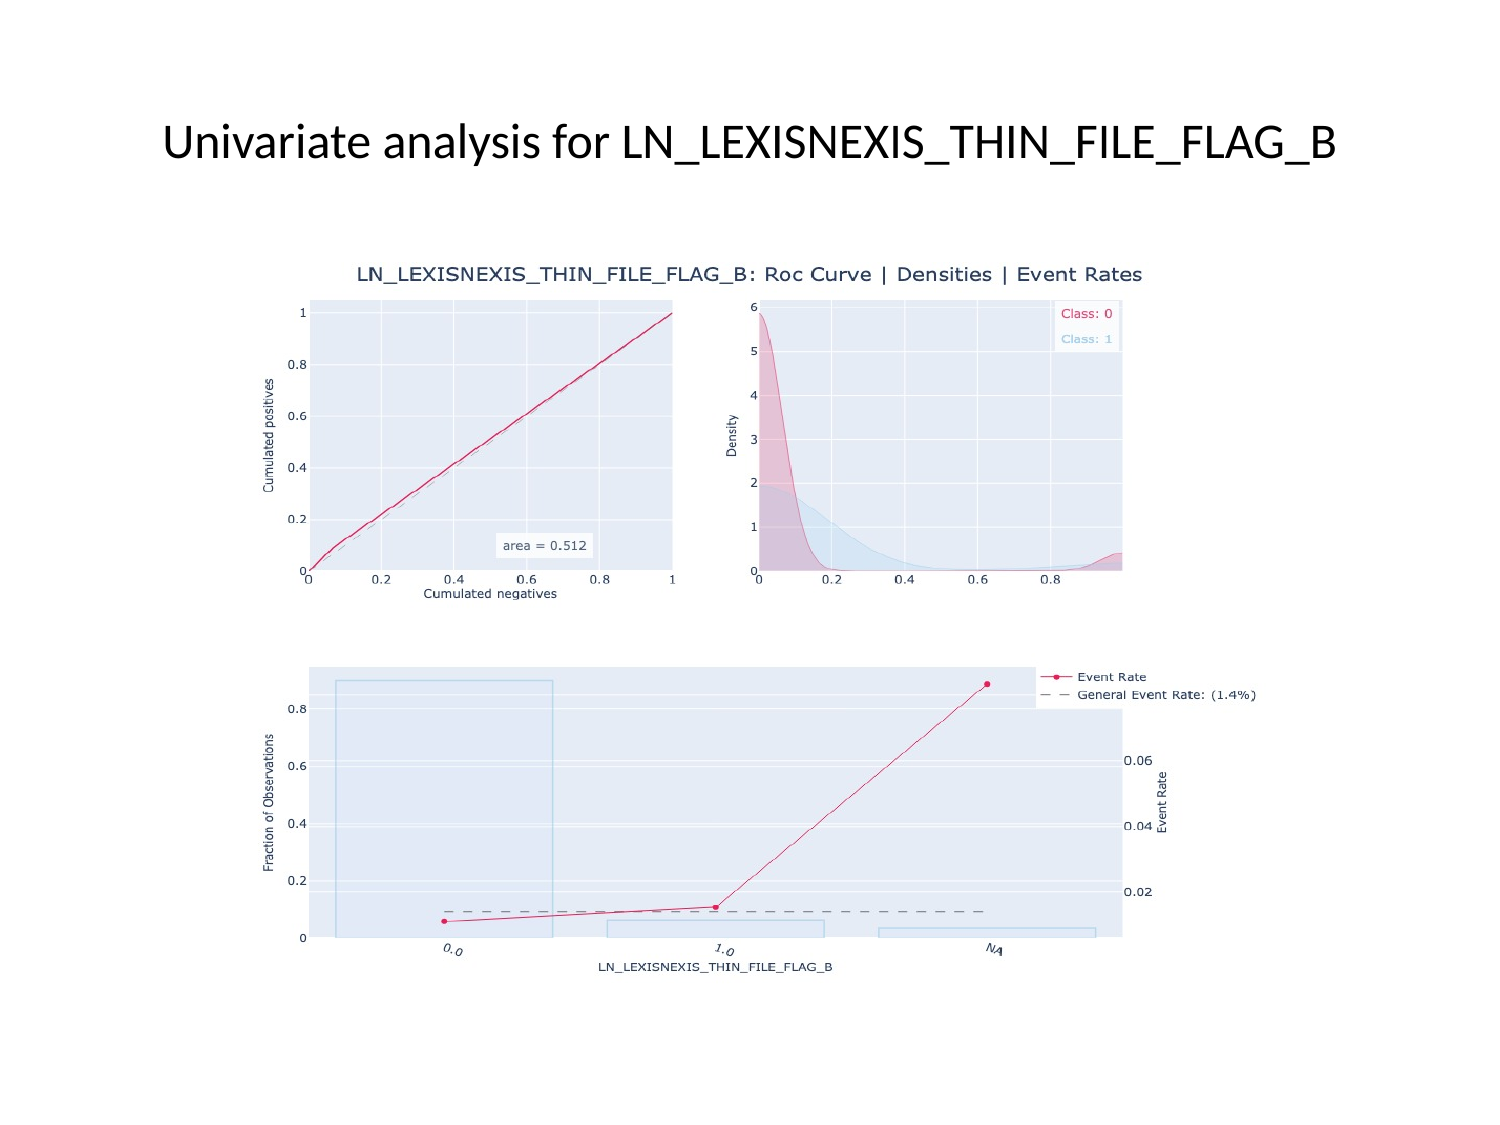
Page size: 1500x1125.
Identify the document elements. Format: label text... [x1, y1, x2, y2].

title Univariate analysis for LN_LEXISNEXIS_THIN_FILE_FLAG_B [75, 45, 1425, 233]
picture [224, 262, 1276, 1013]
